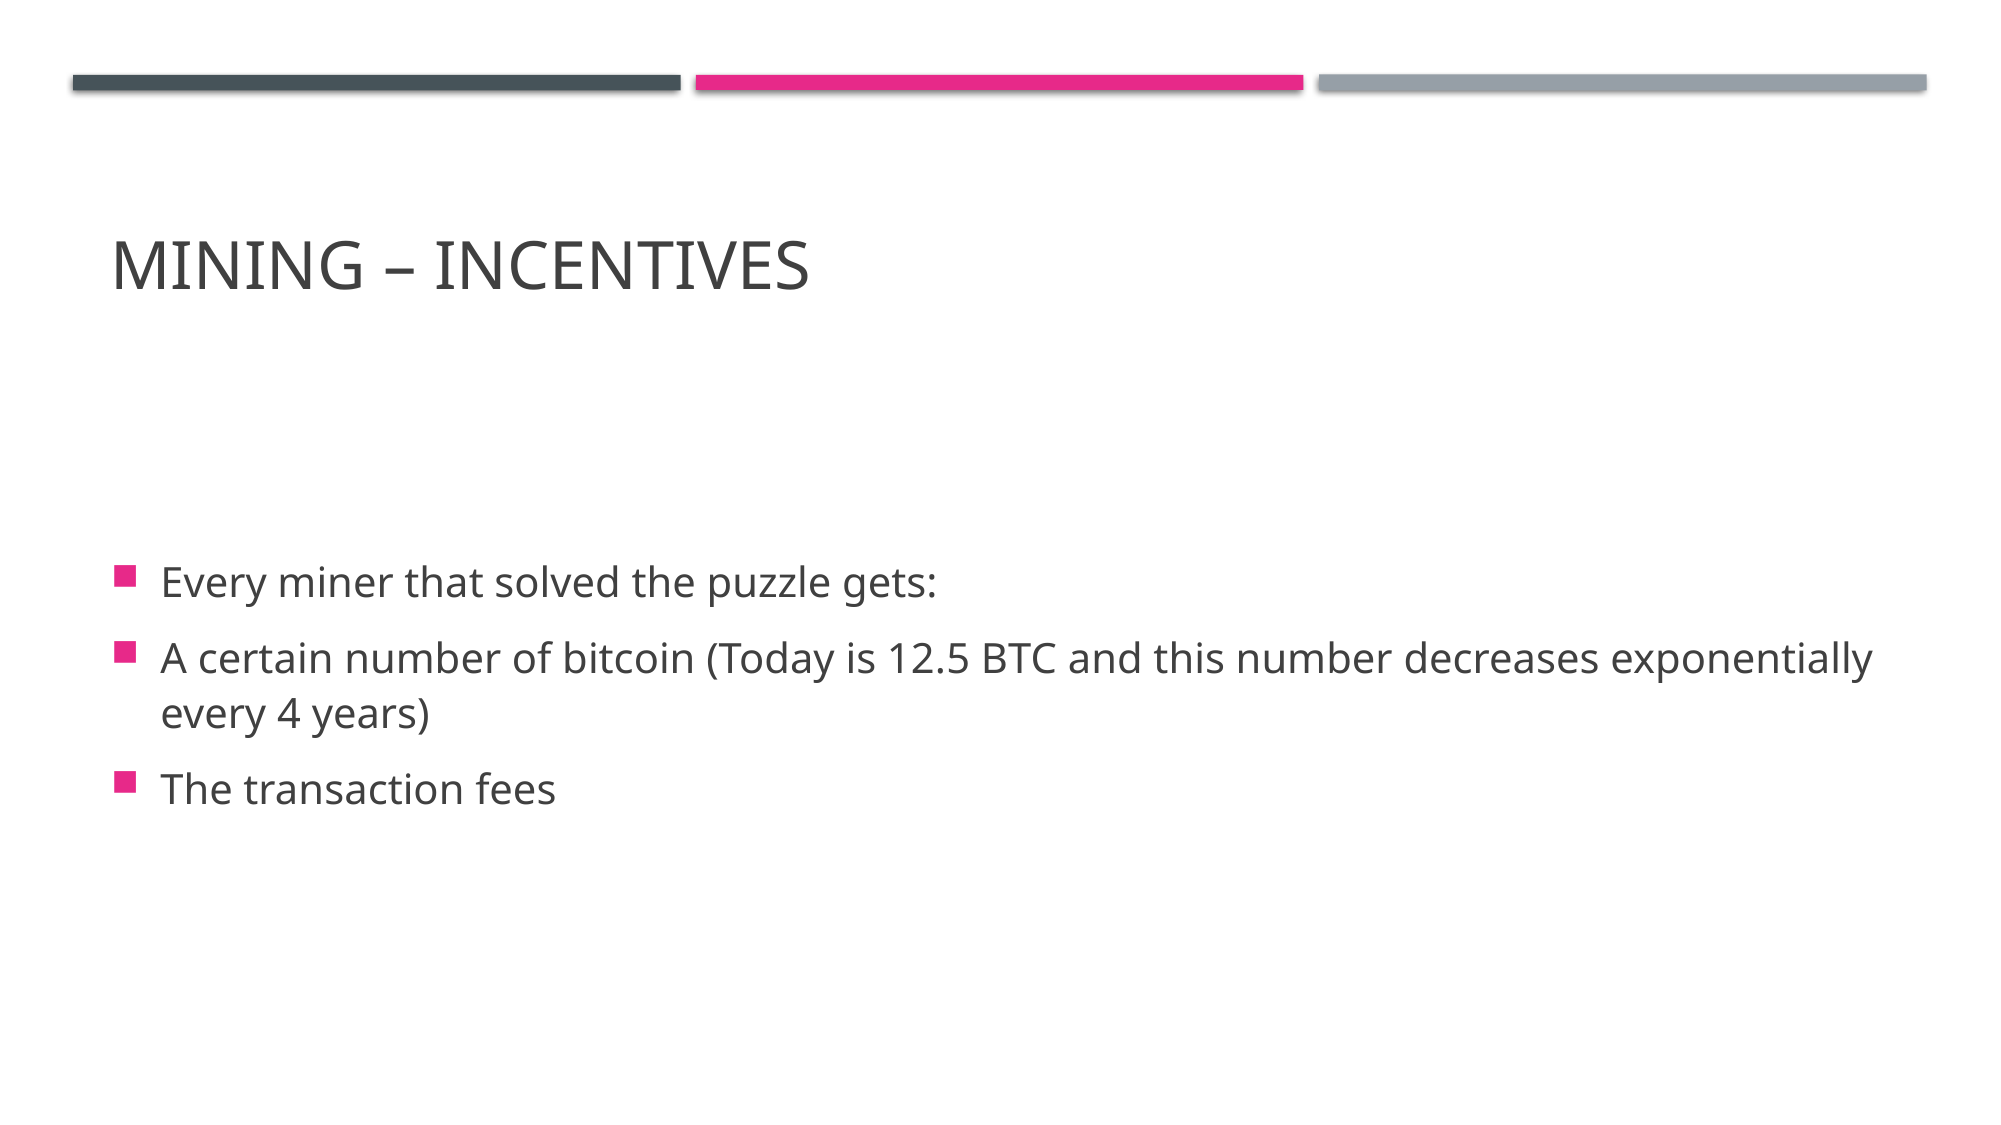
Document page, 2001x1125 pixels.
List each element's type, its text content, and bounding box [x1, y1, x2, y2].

list Every miner that solved the puzzle gets: A certain number of bitcoin (Today is 12.5 BTC and this number decreases exponentially every 4 years) The transaction fees [95, 383, 1905, 981]
title Mining – incentives [95, 115, 1905, 311]
